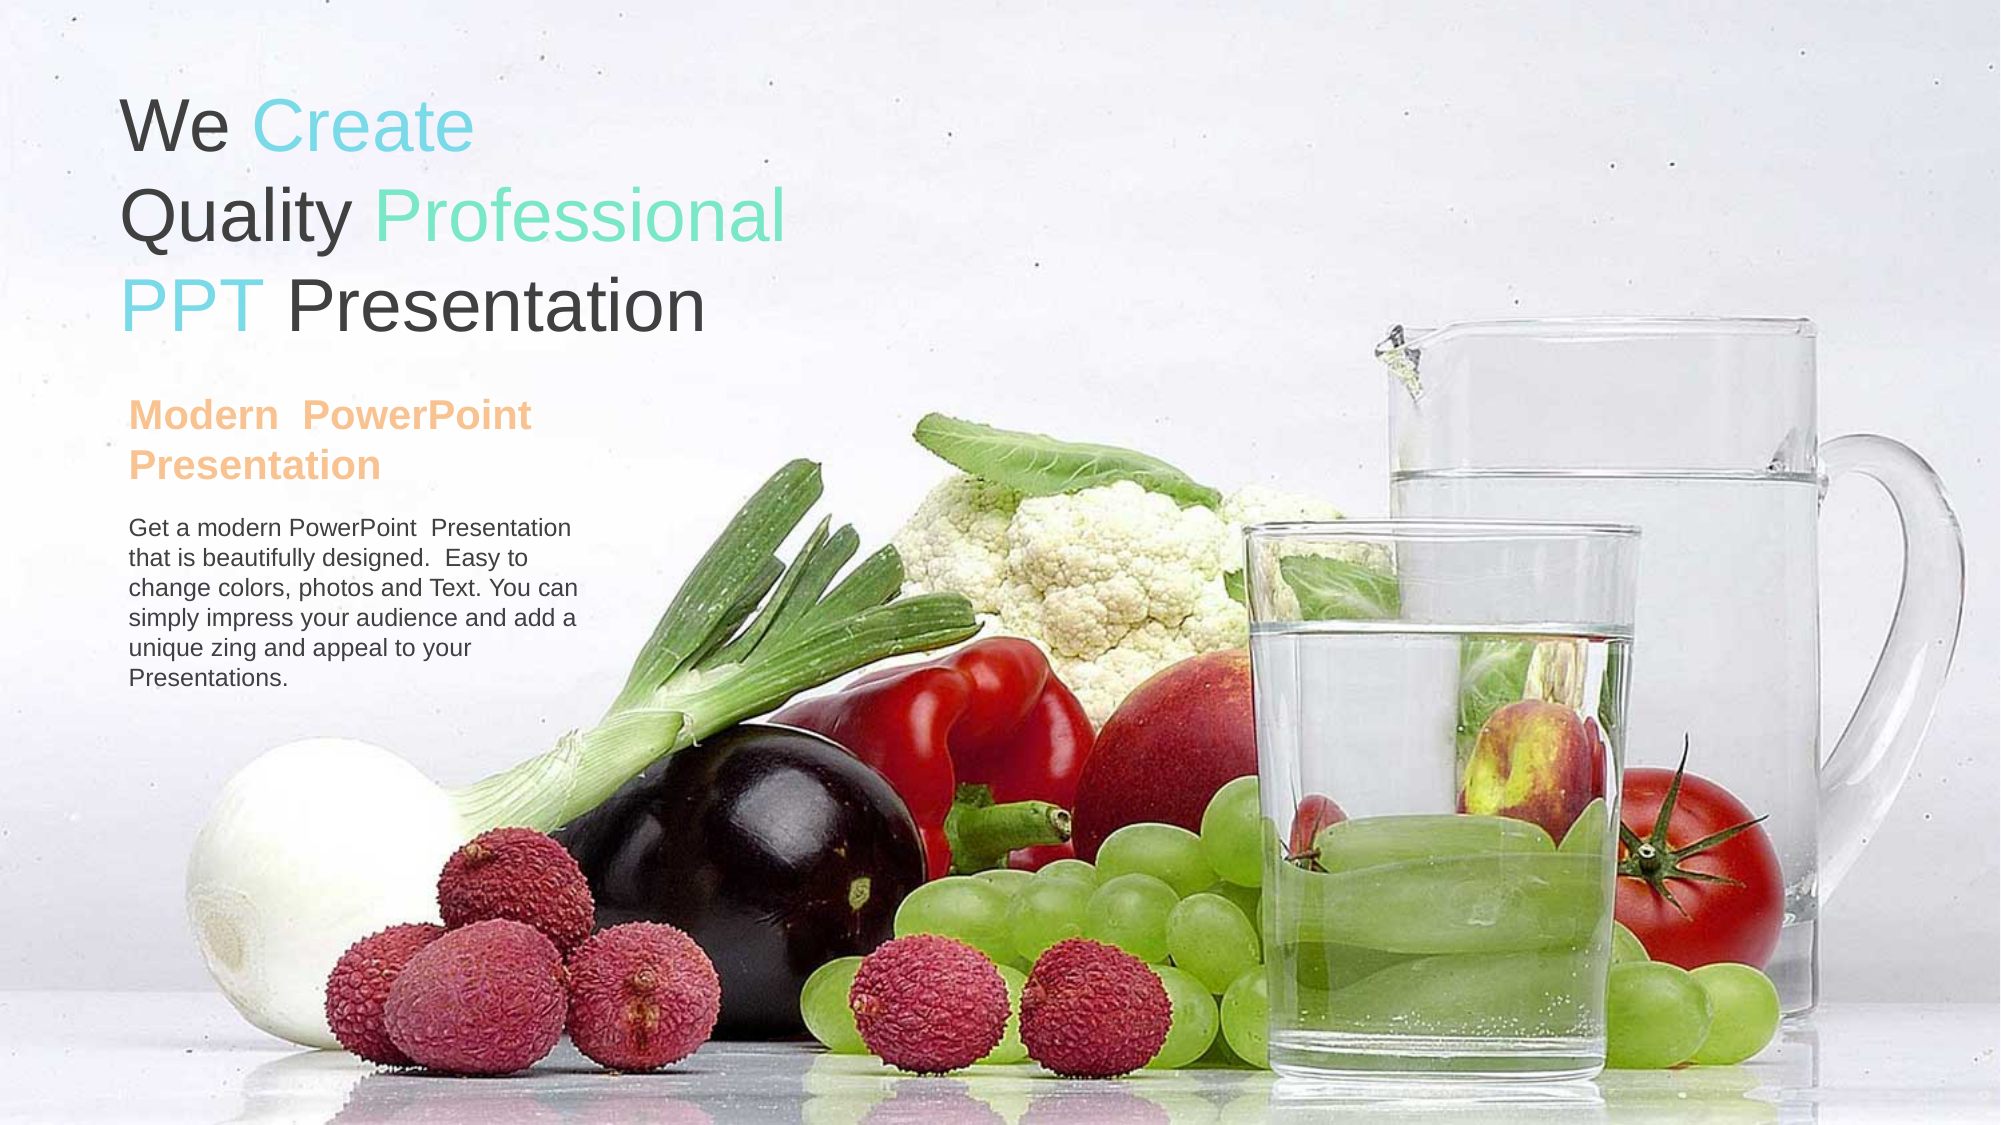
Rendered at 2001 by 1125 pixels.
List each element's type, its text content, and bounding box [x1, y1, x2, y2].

text_box Modern PowerPoint Presentation [113, 380, 616, 496]
picture [0, 0, 2001, 1125]
text_box We Create Quality Professional PPT Presentation [113, 76, 824, 347]
text_box Get a modern PowerPoint Presentation that is beautifully designed. Easy to change colors, photos and Text. You can simply impress your audience and add a unique zing and appeal to your Presentations. [113, 504, 616, 699]
